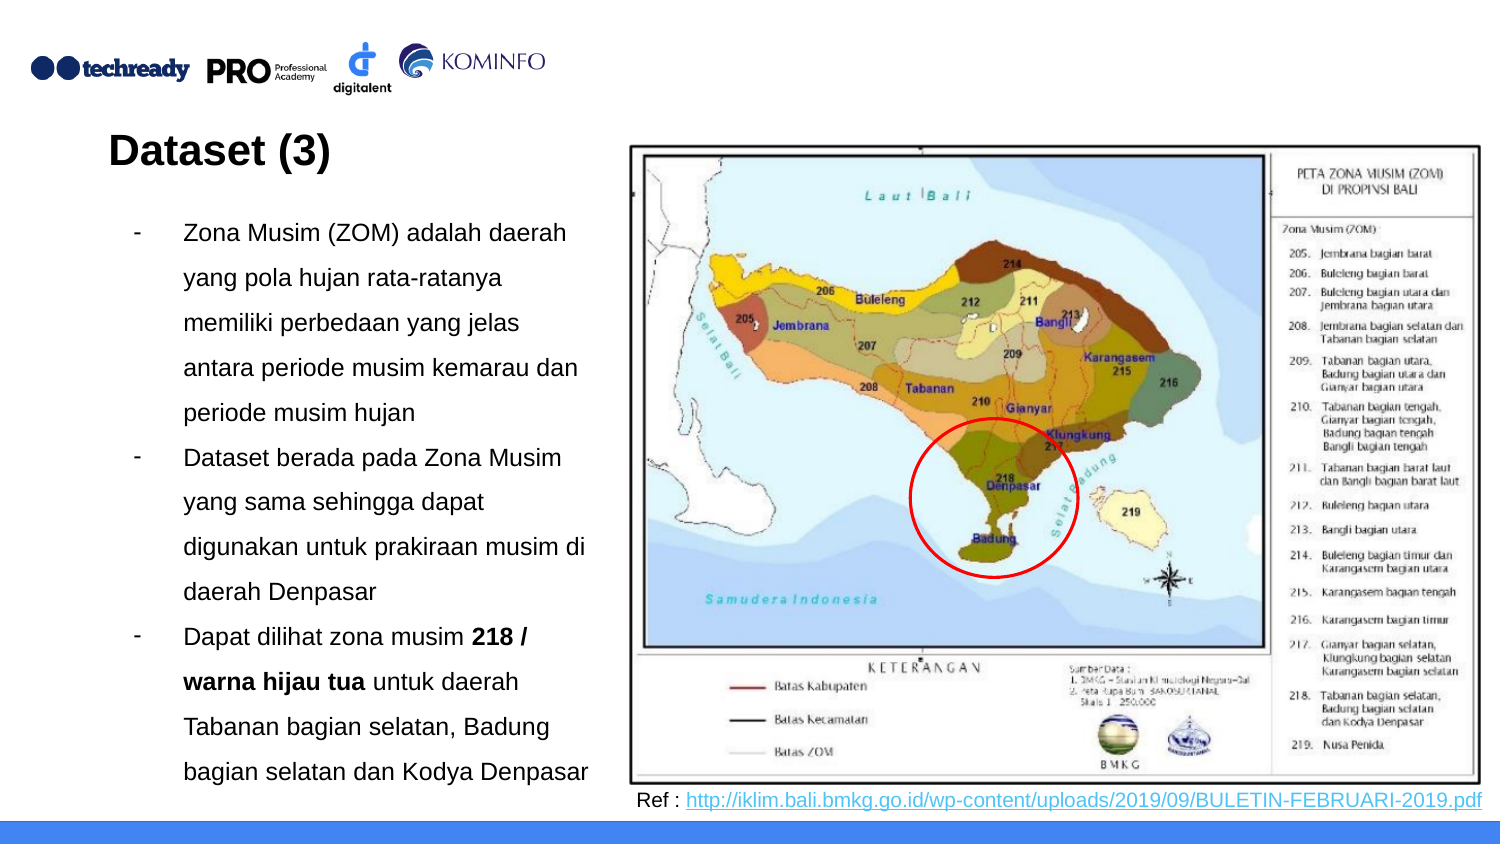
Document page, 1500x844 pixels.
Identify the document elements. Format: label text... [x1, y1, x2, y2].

picture [24, 24, 557, 105]
picture [621, 132, 1487, 793]
title Dataset (3) [93, 106, 1407, 187]
text_box Ref : http://iklim.bali.bmkg.go.id/wp-content/uploads/2019/09/BULETIN-FEBRUARI-2019.pdf [621, 771, 1500, 844]
text_box Zona Musim (ZOM) adalah daerah yang pola hujan rata-ratanya memiliki perbedaan yang jelas antara periode musim kemarau dan periode musim hujan Dataset berada pada Zona Musim yang sama sehingga dapat digunakan untuk prakiraan musim di daerah Denpasar Dapat dilihat zona musim 218 / warna hijau tua untuk daerah Tabanan bagian selatan, Badung bagian selatan dan Kodya Denpasar [93, 186, 611, 801]
